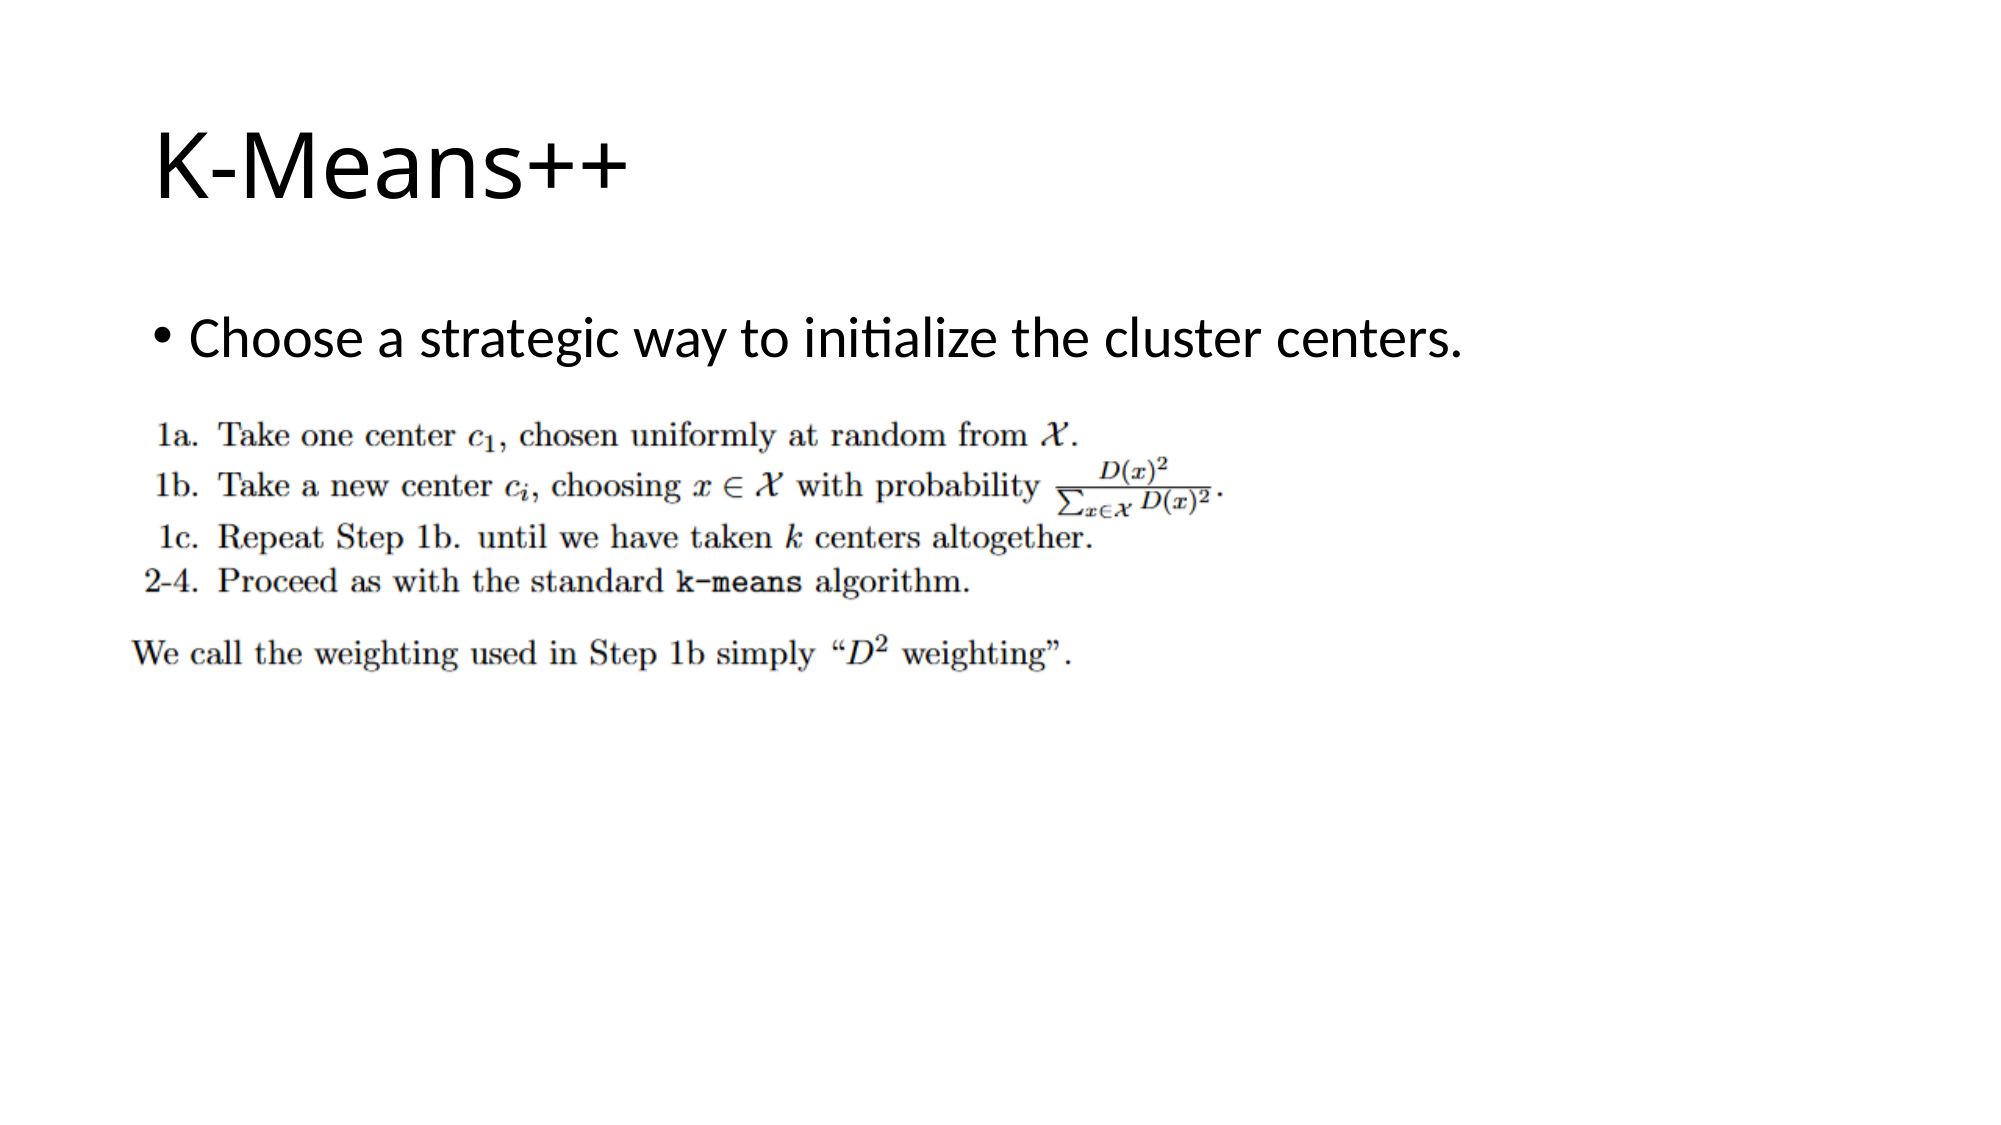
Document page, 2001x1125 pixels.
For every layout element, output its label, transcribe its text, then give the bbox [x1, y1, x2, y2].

list Choose a strategic way to initialize the cluster centers. [137, 299, 1863, 1014]
picture [94, 402, 1262, 694]
title K-Means++ [137, 59, 1863, 278]
